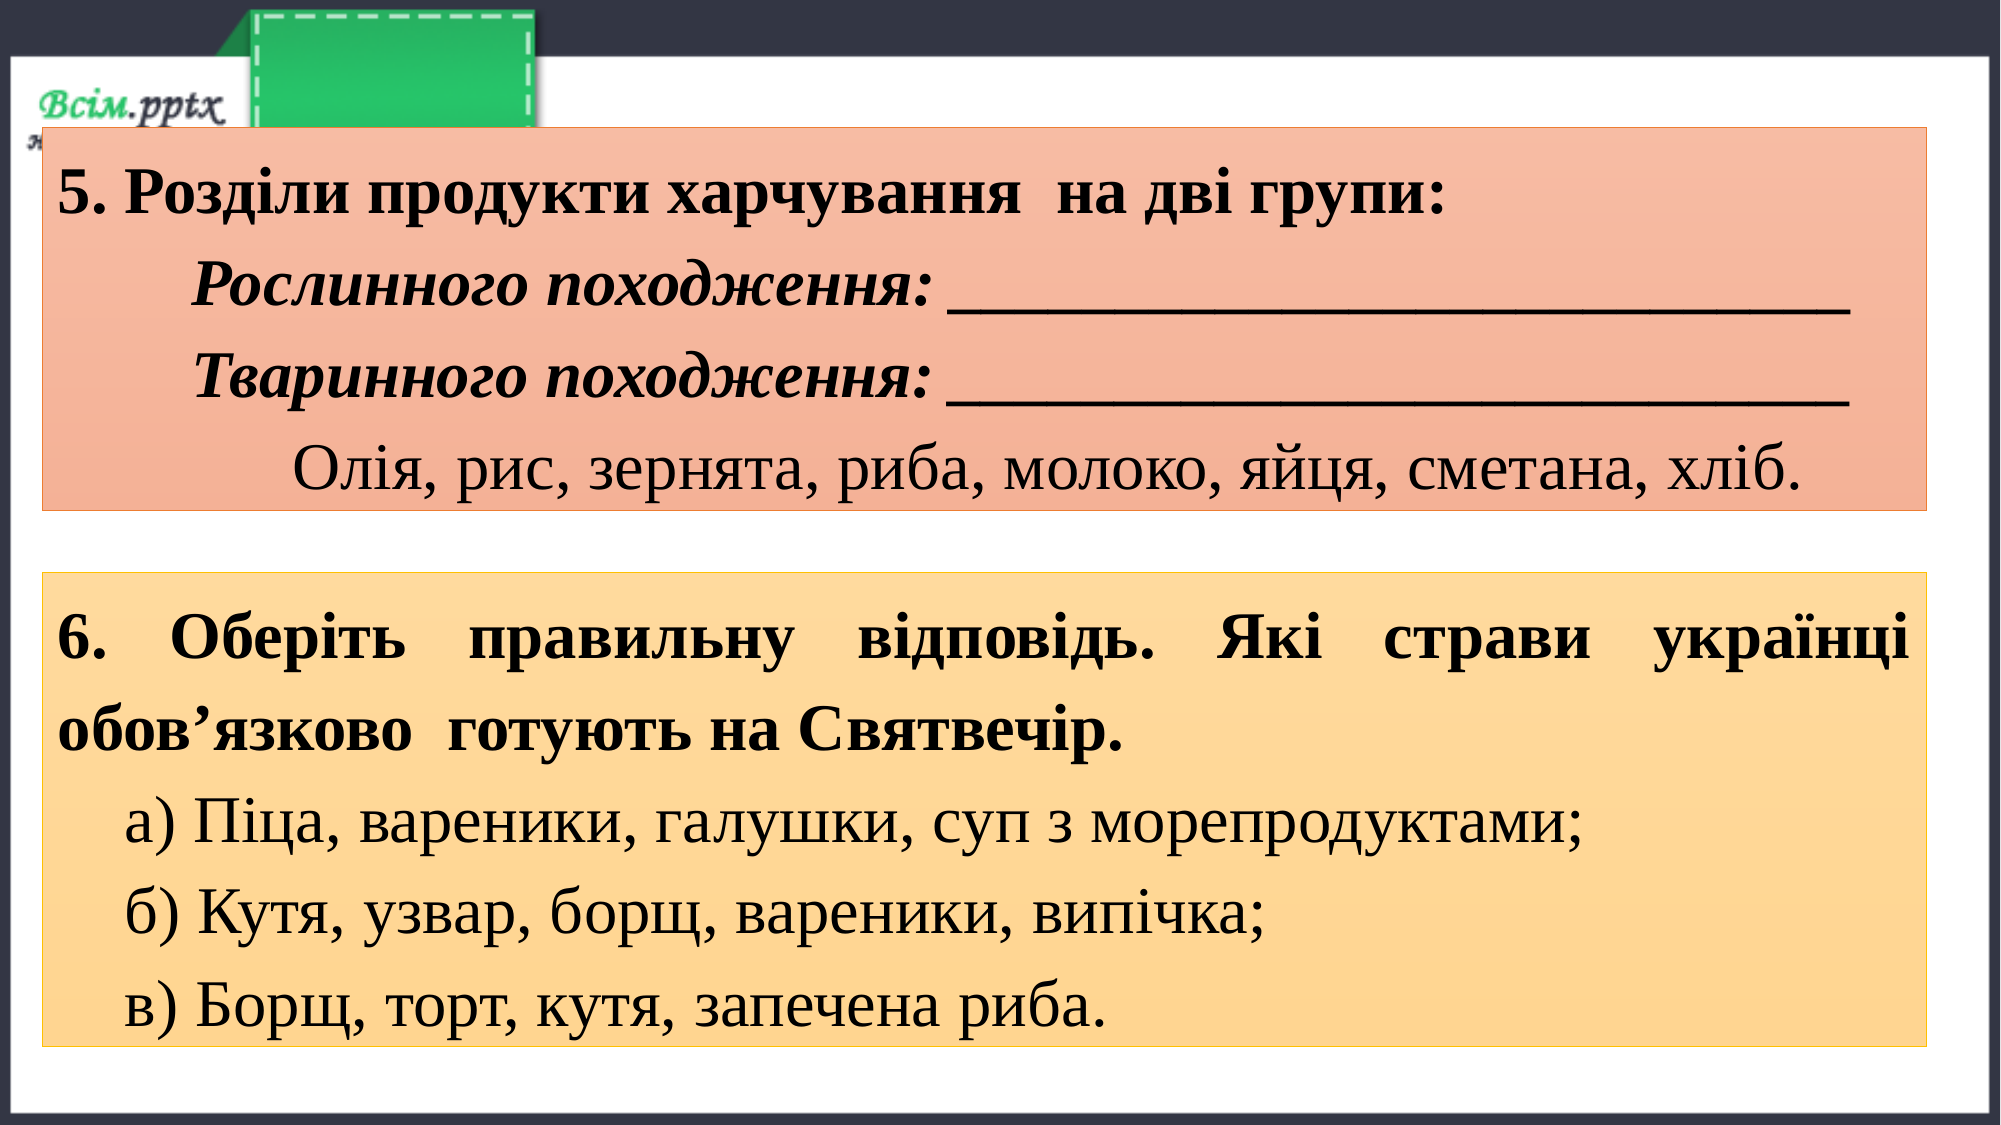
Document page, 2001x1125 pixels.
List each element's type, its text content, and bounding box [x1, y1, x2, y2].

picture [0, 0, 2001, 1125]
text_box 5. Розділи продукти харчування на дві групи: Рослинного походження: ___________________________ Тваринного походження: ___________________________ Олія, рис, зернята, риба, молоко, яйця, сметана, хліб. [42, 127, 1927, 511]
text_box 6. Оберіть правильну відповідь. Які страви українці обов’язково готують на Святвечір. а) Піца, вареники, галушки, суп з морепродуктами; б) Кутя, узвар, борщ, вареники, випічка; в) Борщ, торт, кутя, запечена риба. [42, 572, 1927, 1047]
